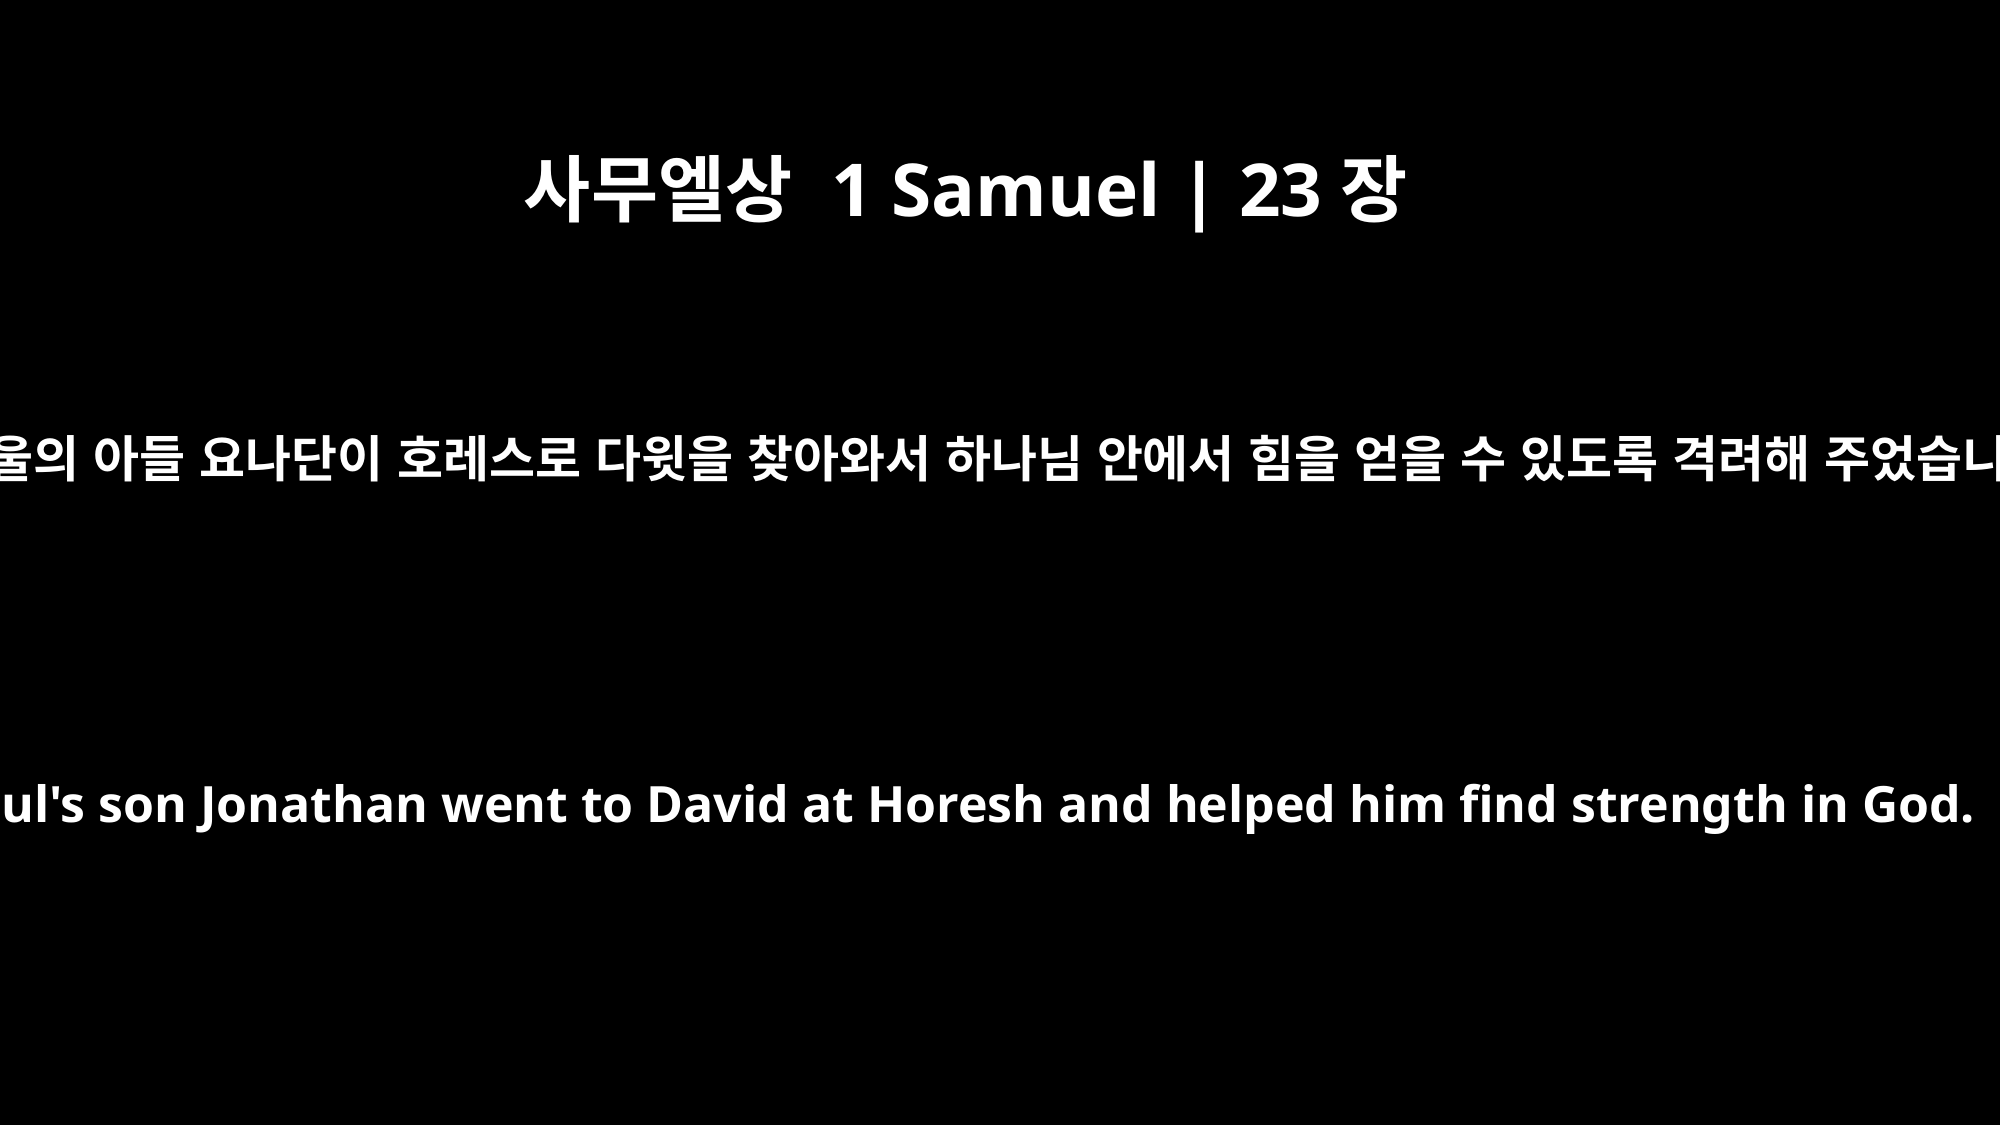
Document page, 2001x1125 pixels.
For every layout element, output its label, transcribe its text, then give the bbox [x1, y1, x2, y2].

text_box 사무엘상 1 Samuel | 23장 [509, 136, 1423, 239]
text_box 16 그때 사울의 아들 요나단이 호레스로 다윗을 찾아와서 하나님 안에서 힘을 얻을 수 있도록 격려해 주었습니다. [0, 359, 2000, 495]
text_box And Saul's son Jonathan went to David at Horesh and helped him find strength in God. [0, 764, 1991, 840]
